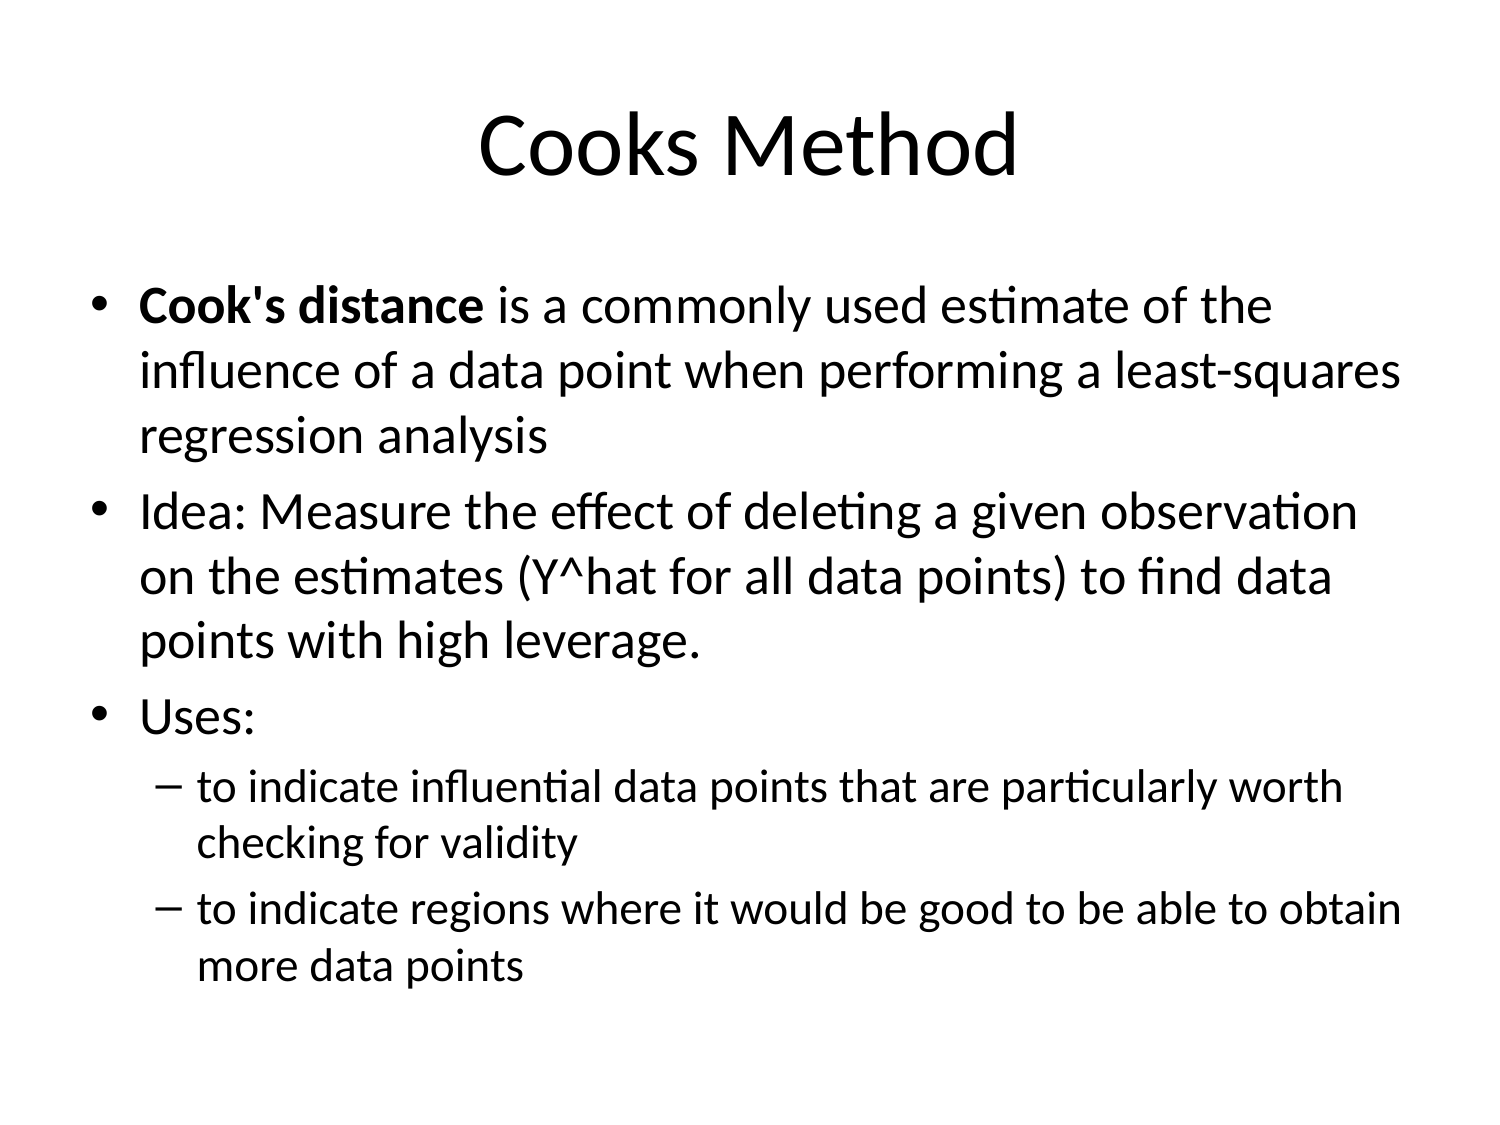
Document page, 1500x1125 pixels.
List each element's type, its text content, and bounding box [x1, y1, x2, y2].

list Cook's distance is a commonly used estimate of the influence of a data point when performing a least-squares regression analysis Idea: Measure the effect of deleting a given observation on the estimates (Y^hat for all data points) to find data points with high leverage. Uses: to indicate influential data points that are particularly worth checking for validity to indicate regions where it would be good to be able to obtain more data points [75, 262, 1425, 1005]
title Cooks Method [75, 45, 1425, 233]
